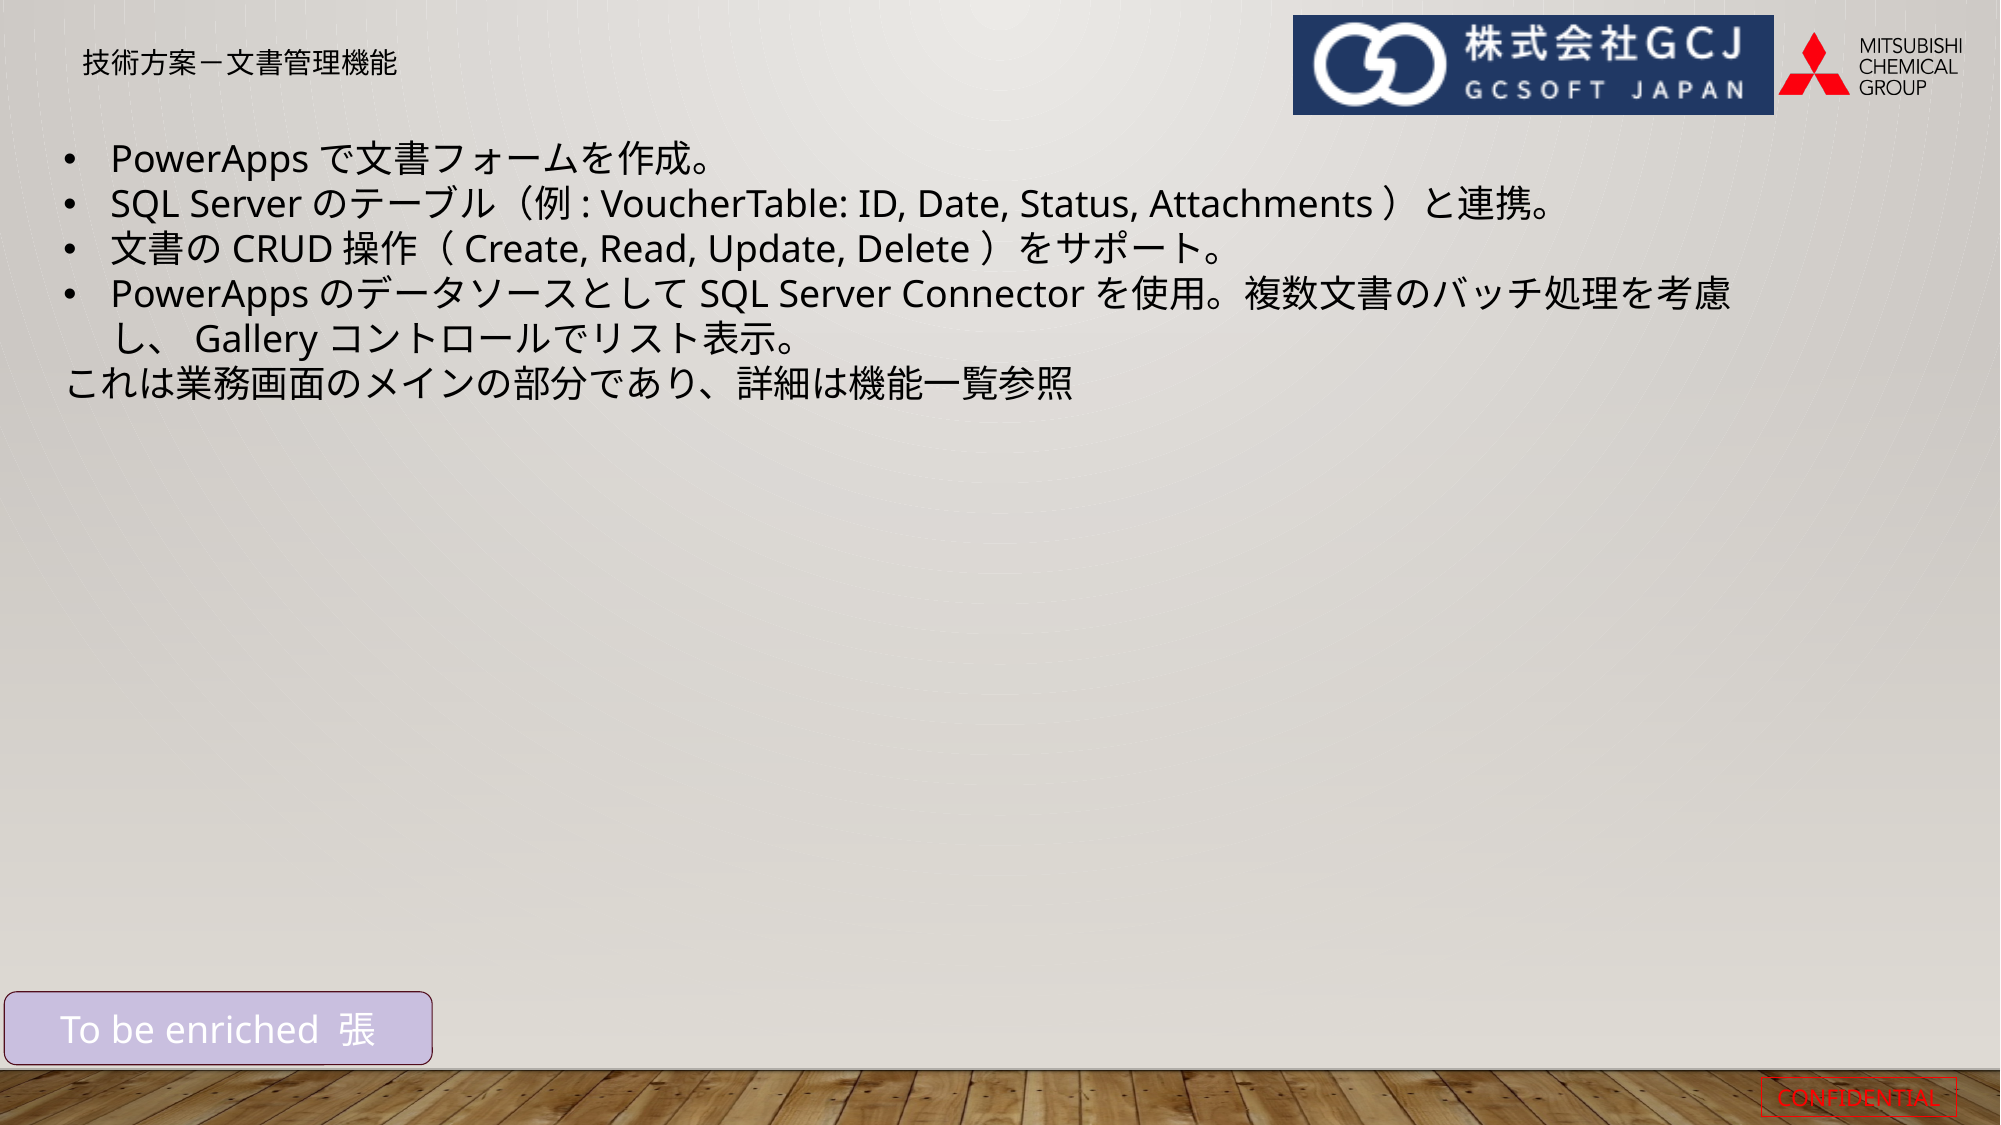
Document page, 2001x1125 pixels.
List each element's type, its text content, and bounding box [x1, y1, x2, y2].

text_box PowerAppsで文書フォームを作成。 SQL Serverのテーブル（例: VoucherTable: ID, Date, Status, Attachments）と連携。 文書のCRUD操作（Create, Read, Update, Delete）をサポート。 PowerAppsのデータソースとしてSQL Server Connectorを使用。複数文書のバッチ処理を考慮し、Galleryコントロールでリスト表示。 これは業務画面のメインの部分であり、詳細は機能一覧参照 [57, 129, 1943, 1017]
picture [0, 1070, 2000, 1125]
picture [1293, 10, 1990, 120]
text_box To be enriched 張 [2, 990, 434, 1067]
title 技術方案－文書管理機能 [67, 41, 1598, 129]
